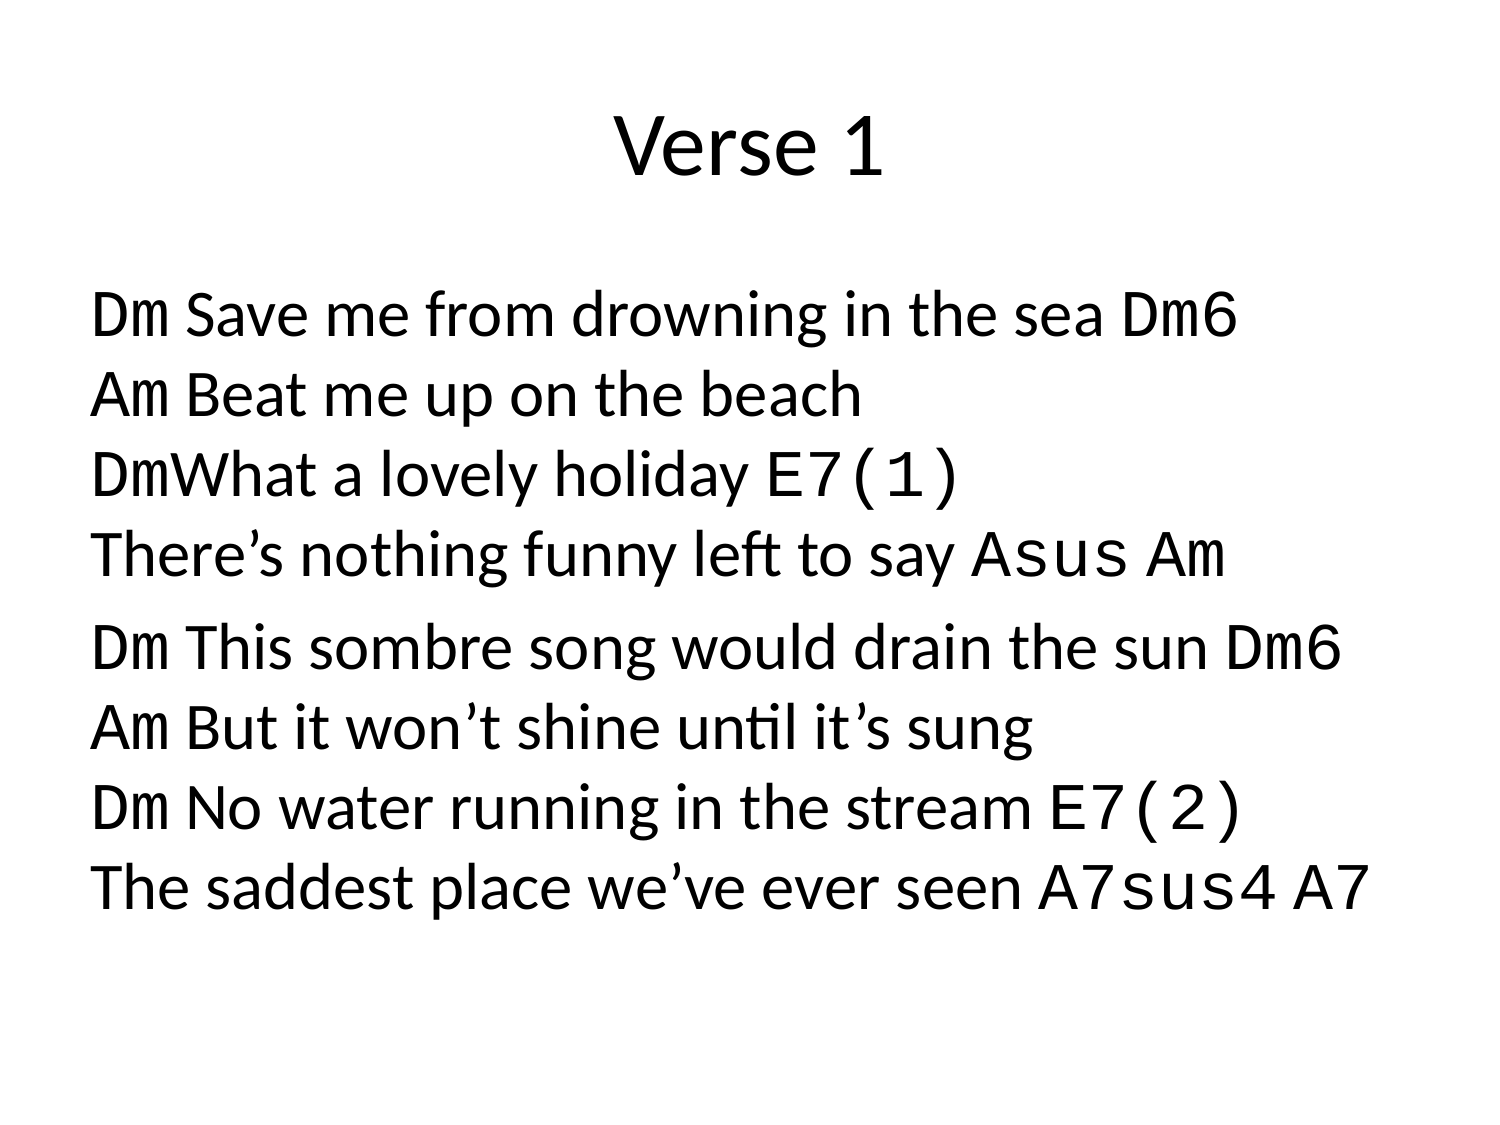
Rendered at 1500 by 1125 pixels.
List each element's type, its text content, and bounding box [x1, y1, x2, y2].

title Verse 1 [75, 45, 1425, 233]
list Dm Save me from drowning in the sea Dm6 Am Beat me up on the beach DmWhat a lovely holiday E7(1) There’s nothing funny left to say Asus Am Dm This sombre song would drain the sun Dm6 Am But it won’t shine until it’s sung Dm No water running in the stream E7(2) The saddest place we’ve ever seen A7sus4 A7 [75, 262, 1425, 1005]
